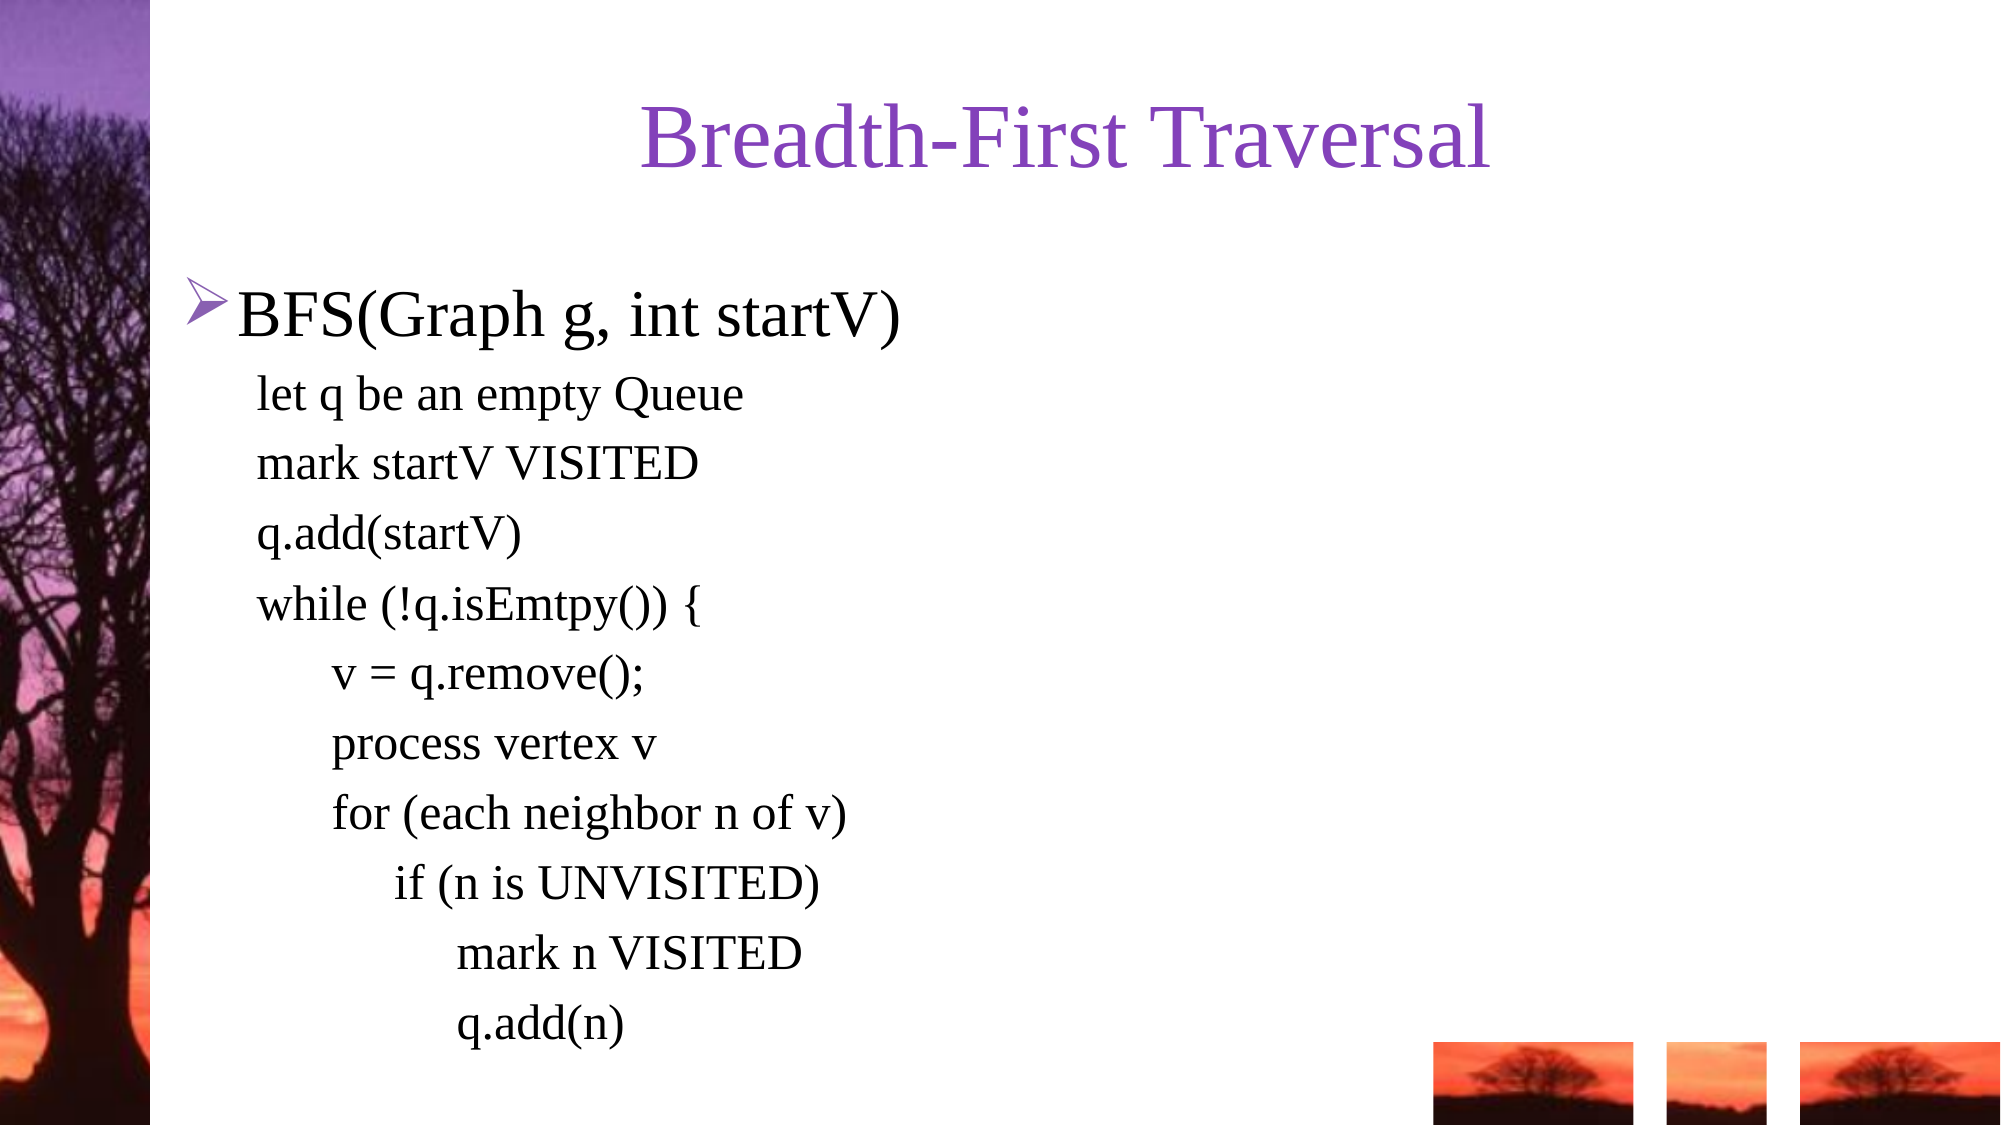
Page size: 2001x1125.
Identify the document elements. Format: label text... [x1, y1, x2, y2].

title Breadth-First Traversal [166, 37, 1967, 225]
list BFS(Graph g, int startV) let q be an empty Queue mark startV VISITED q.add(startV) while (!q.isEmtpy()) { v = q.remove(); process vertex v for (each neighbor n of v) if (n is UNVISITED) mark n VISITED q.add(n) [166, 262, 1967, 1013]
